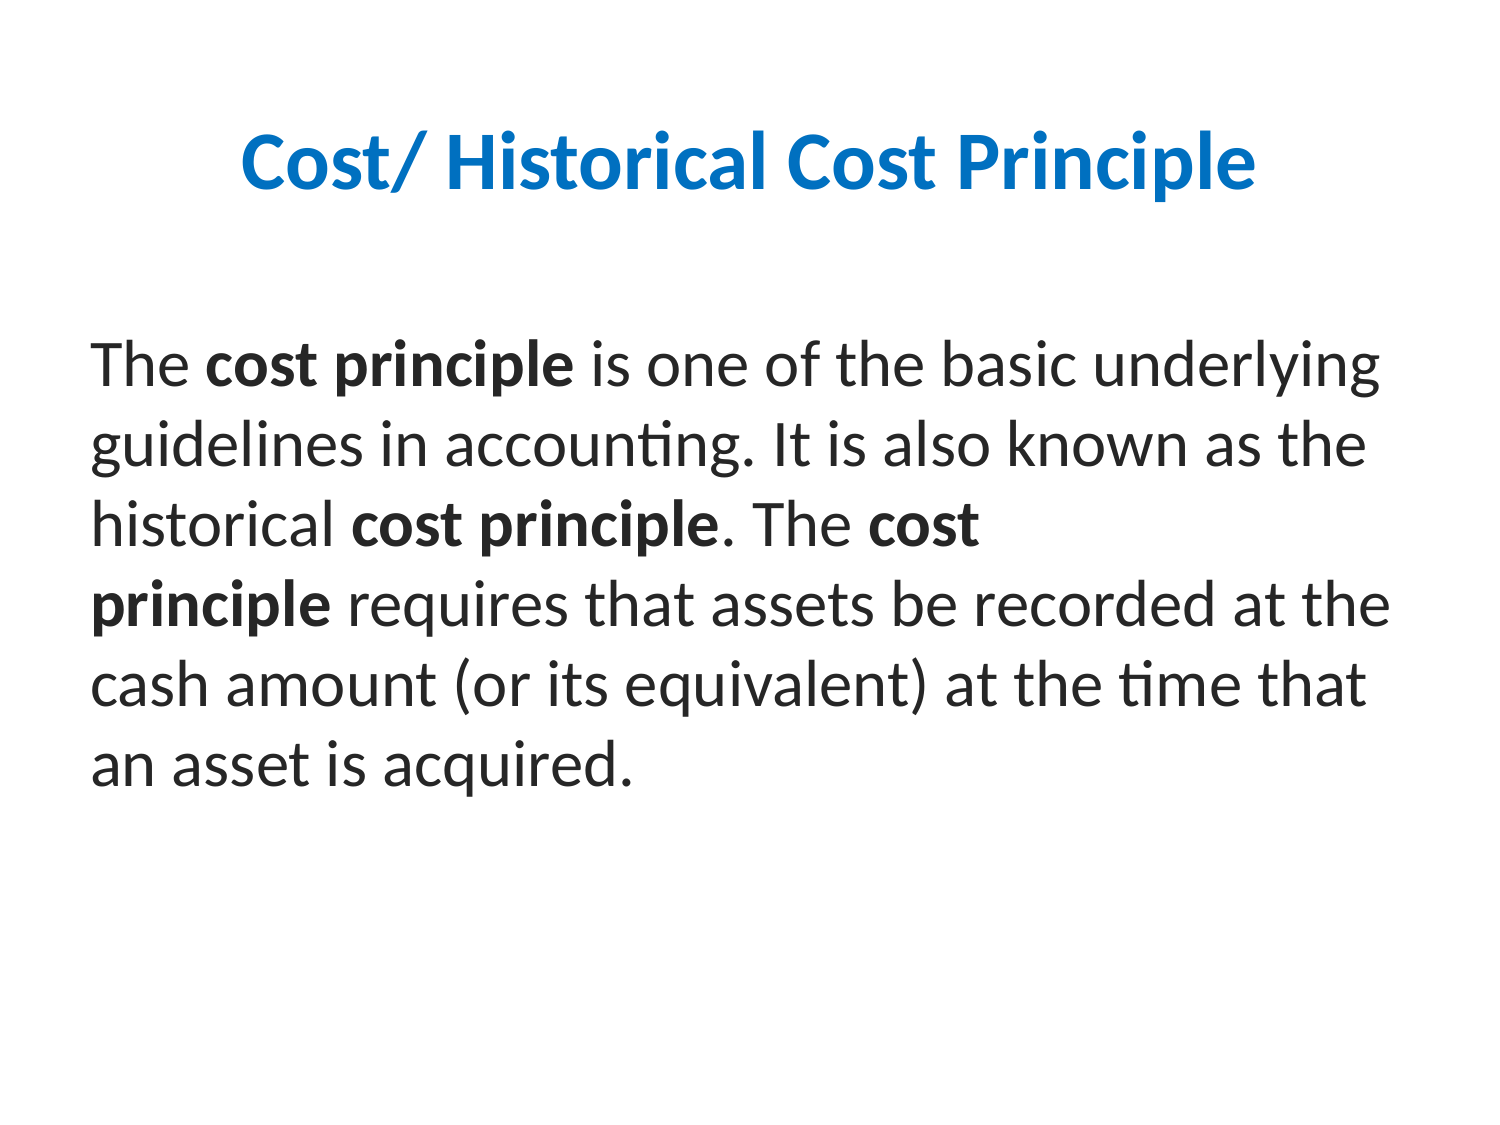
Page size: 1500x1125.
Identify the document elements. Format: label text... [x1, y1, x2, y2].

subtitle The cost principle is one of the basic underlying guidelines in accounting. It is also known as the historical cost principle. The cost principle requires that assets be recorded at the cash amount (or its equivalent) at the time that an asset is acquired. [75, 312, 1438, 1063]
title Cost/ Historical Cost Principle [112, 50, 1388, 263]
